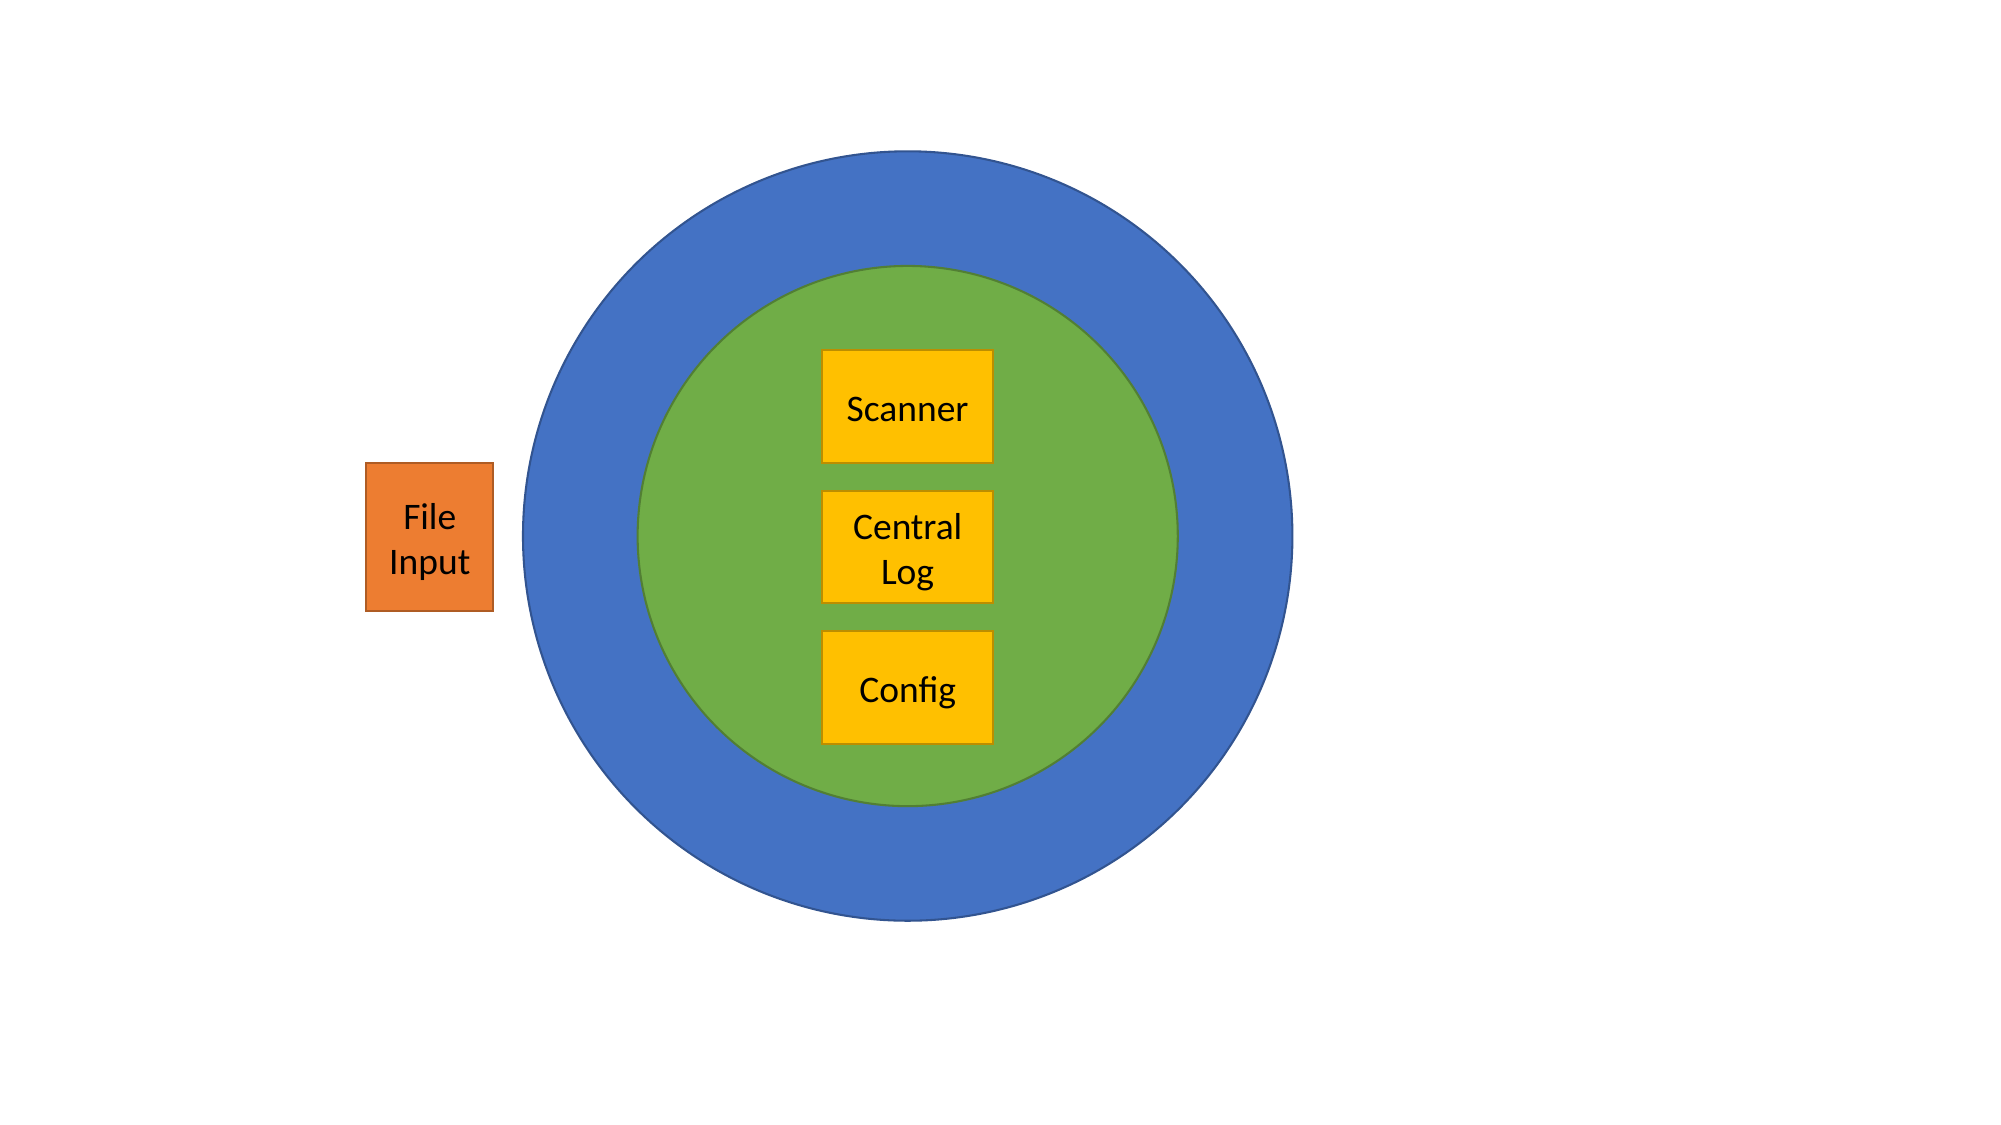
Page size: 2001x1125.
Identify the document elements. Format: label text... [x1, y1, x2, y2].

text_box Scanner [821, 349, 994, 464]
text_box Config [821, 630, 994, 745]
text_box [636, 264, 1179, 808]
text_box File Input [365, 462, 494, 612]
text_box [521, 150, 1294, 922]
text_box Central Log [821, 490, 994, 604]
